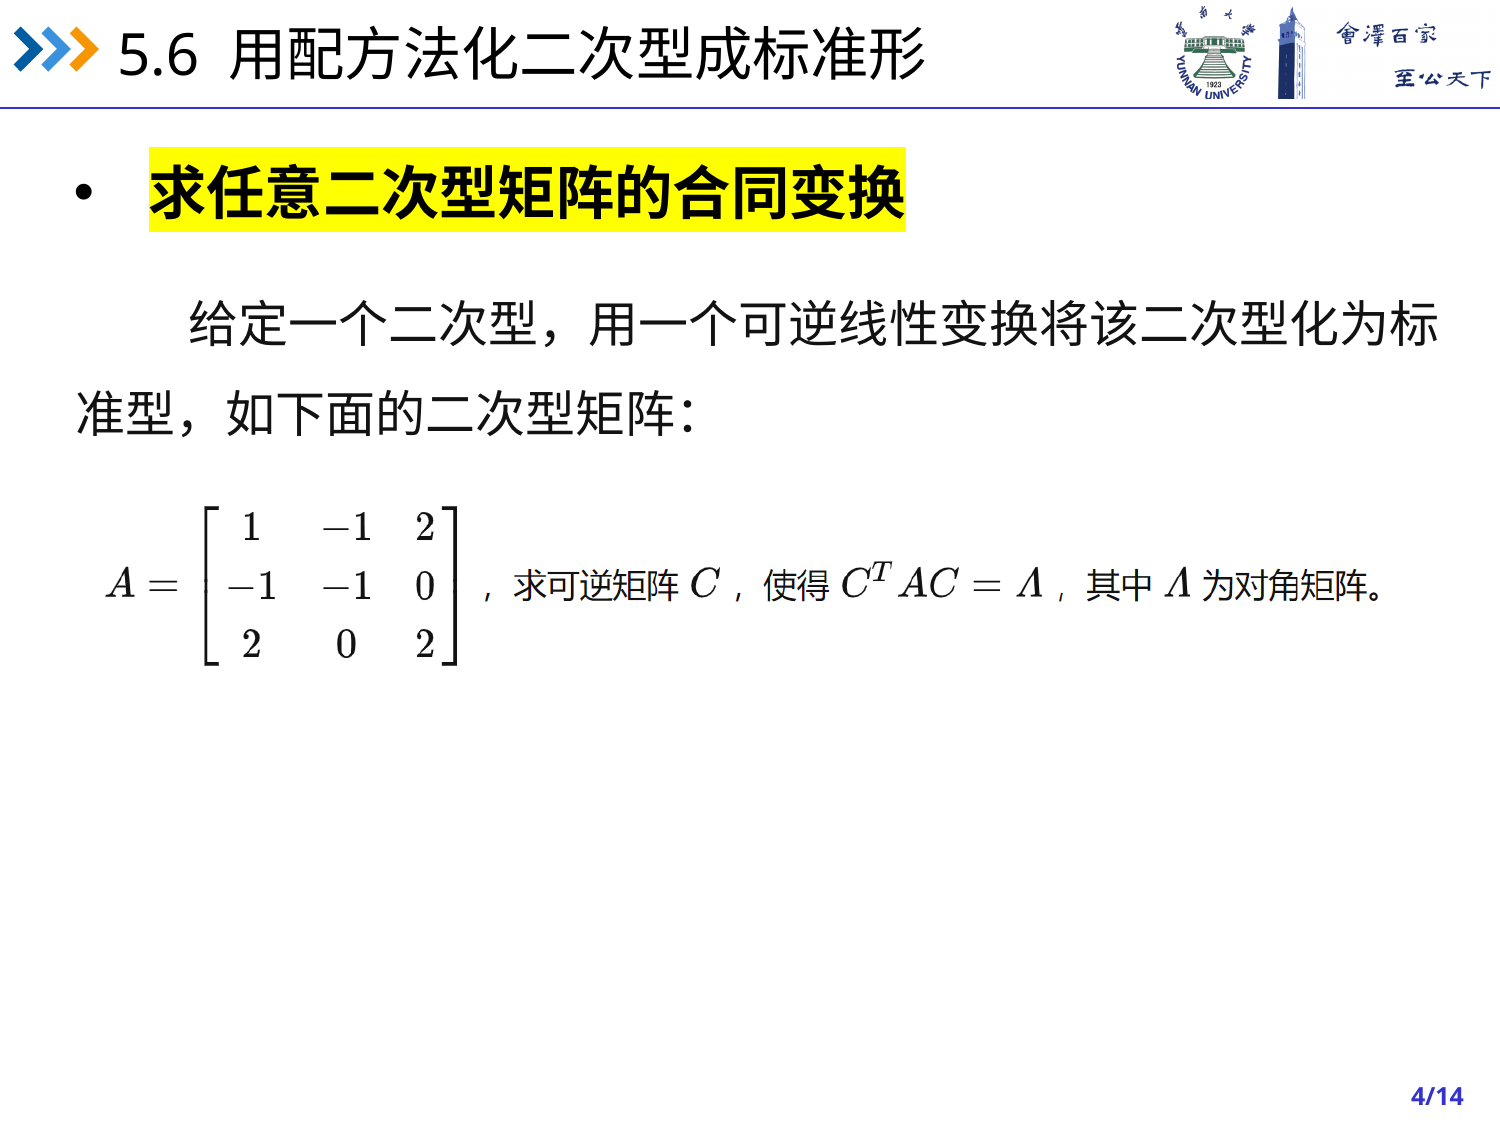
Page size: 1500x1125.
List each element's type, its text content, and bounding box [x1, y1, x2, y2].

picture [100, 499, 1382, 679]
text_box 给定一个二次型，用一个可逆线性变换将该二次型化为标准型，如下面的二次型矩阵： [60, 255, 1459, 451]
picture [1175, 6, 1256, 99]
picture [1272, 6, 1496, 99]
text_box 求任意二次型矩阵的合同变换 [58, 149, 969, 234]
